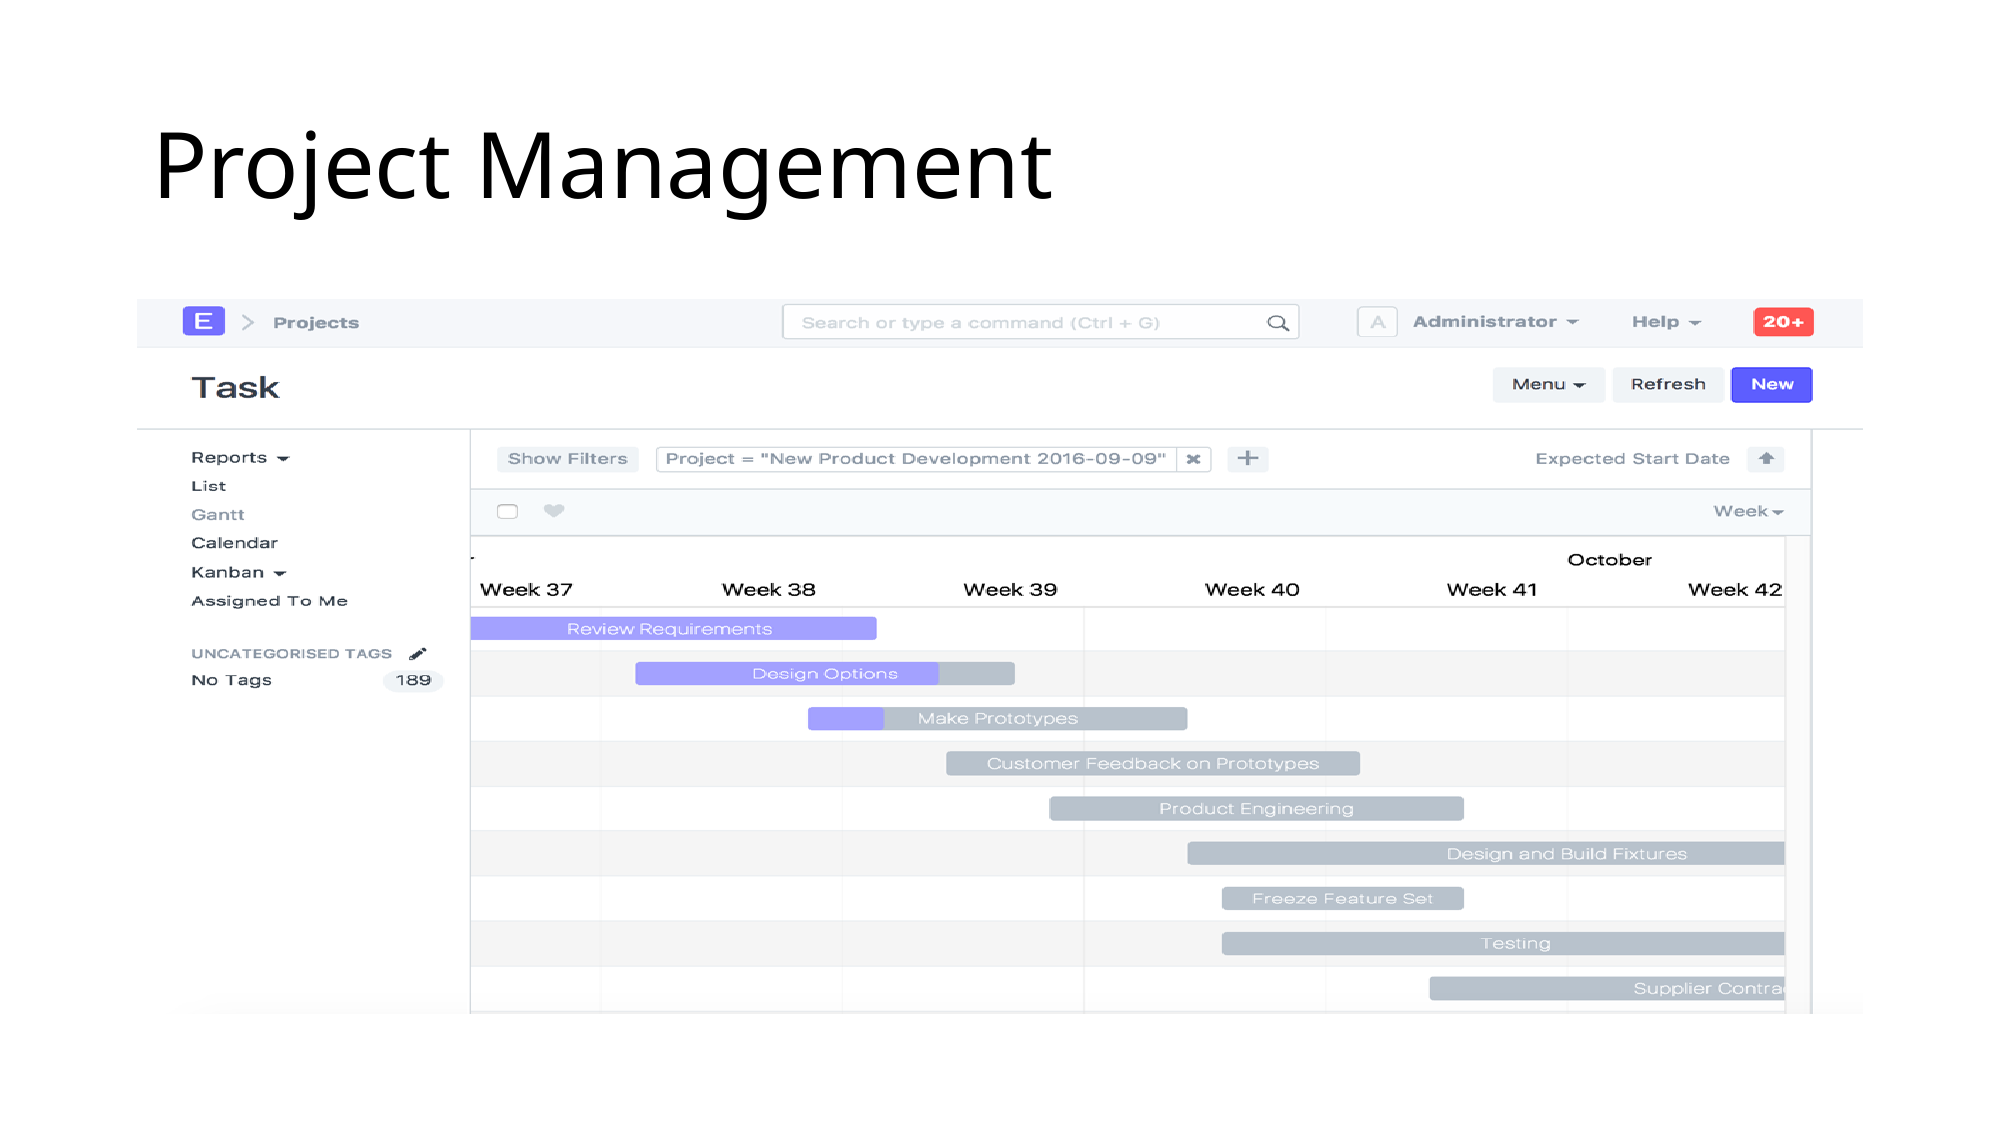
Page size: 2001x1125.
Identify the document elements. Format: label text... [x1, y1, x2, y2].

title Project Management [137, 59, 1863, 278]
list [137, 299, 1863, 1014]
